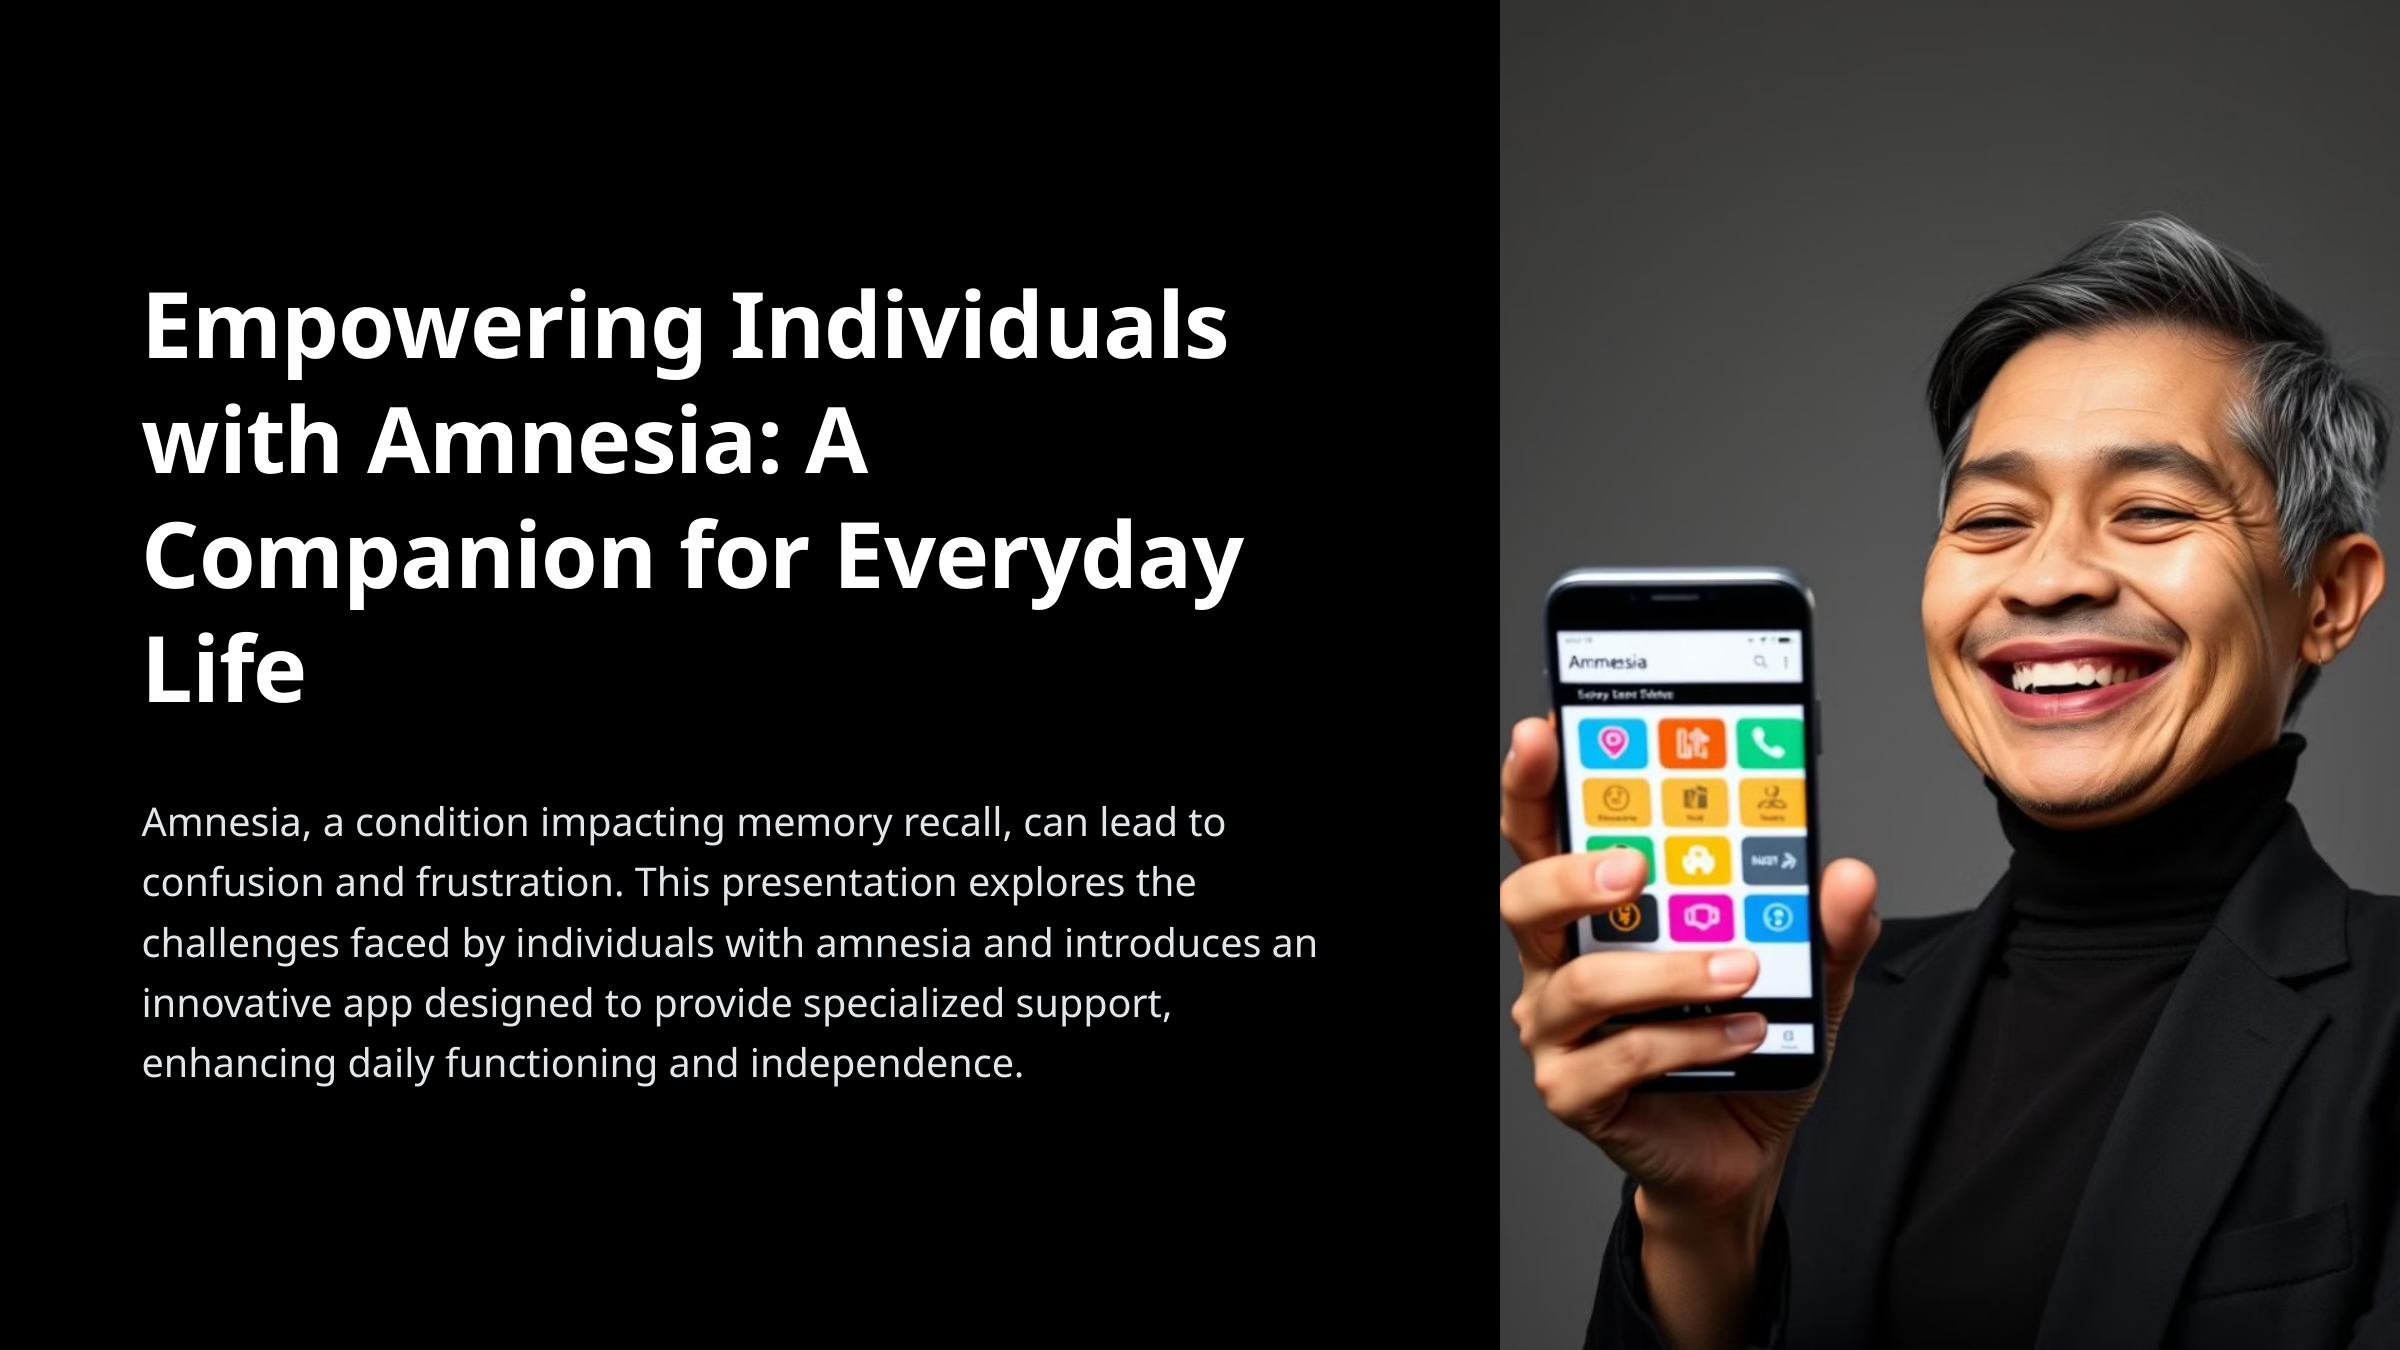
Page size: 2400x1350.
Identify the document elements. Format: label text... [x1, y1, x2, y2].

text_box Empowering Individuals with Amnesia: A Companion for Everyday Life [141, 262, 1359, 723]
text_box Amnesia, a condition impacting memory recall, can lead to confusion and frustration. This presentation explores the challenges faced by individuals with amnesia and introduces an innovative app designed to provide specialized support, enhancing daily functioning and independence. [141, 783, 1359, 1088]
picture [1499, 0, 2400, 1350]
